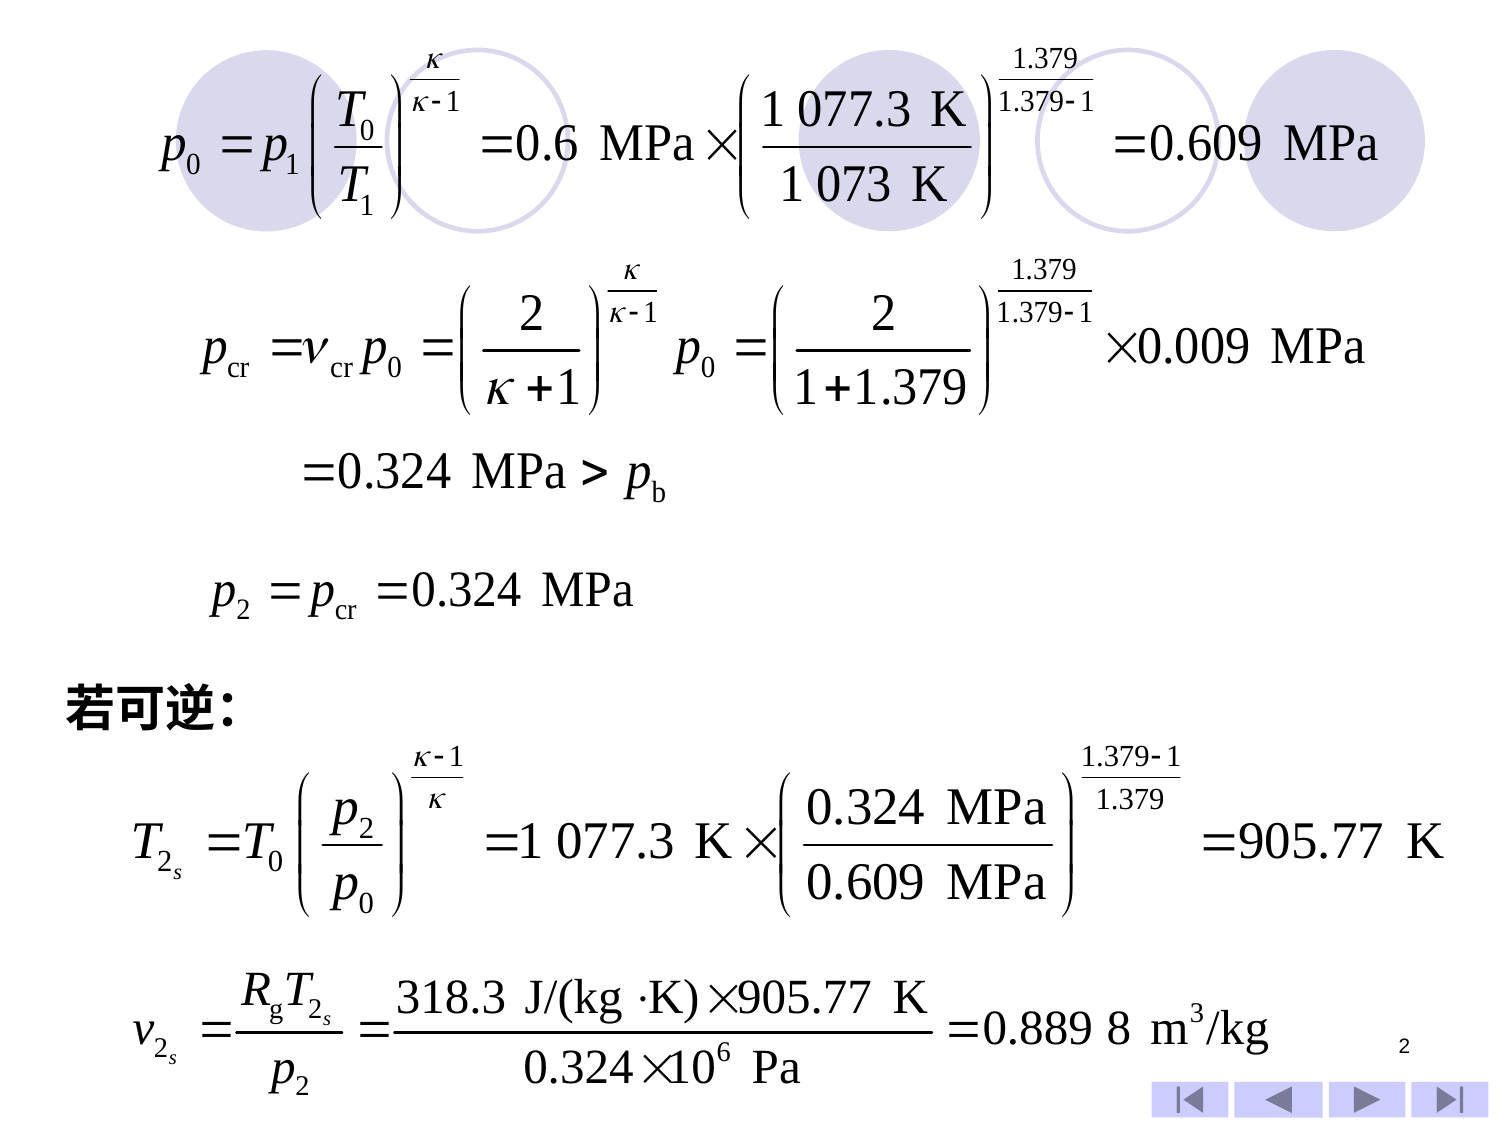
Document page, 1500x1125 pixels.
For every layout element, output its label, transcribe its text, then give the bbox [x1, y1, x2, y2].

text_box [1411, 1081, 1489, 1118]
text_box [198, 550, 643, 632]
text_box [1151, 1114, 1229, 1118]
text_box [188, 246, 1377, 512]
text_box 若可逆： [50, 668, 281, 744]
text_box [147, 32, 1390, 232]
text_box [125, 729, 1455, 929]
text_box [1328, 1081, 1406, 1118]
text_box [125, 958, 1280, 1107]
text_box [1234, 1081, 1323, 1118]
slide_number 2 [1285, 1025, 1425, 1100]
